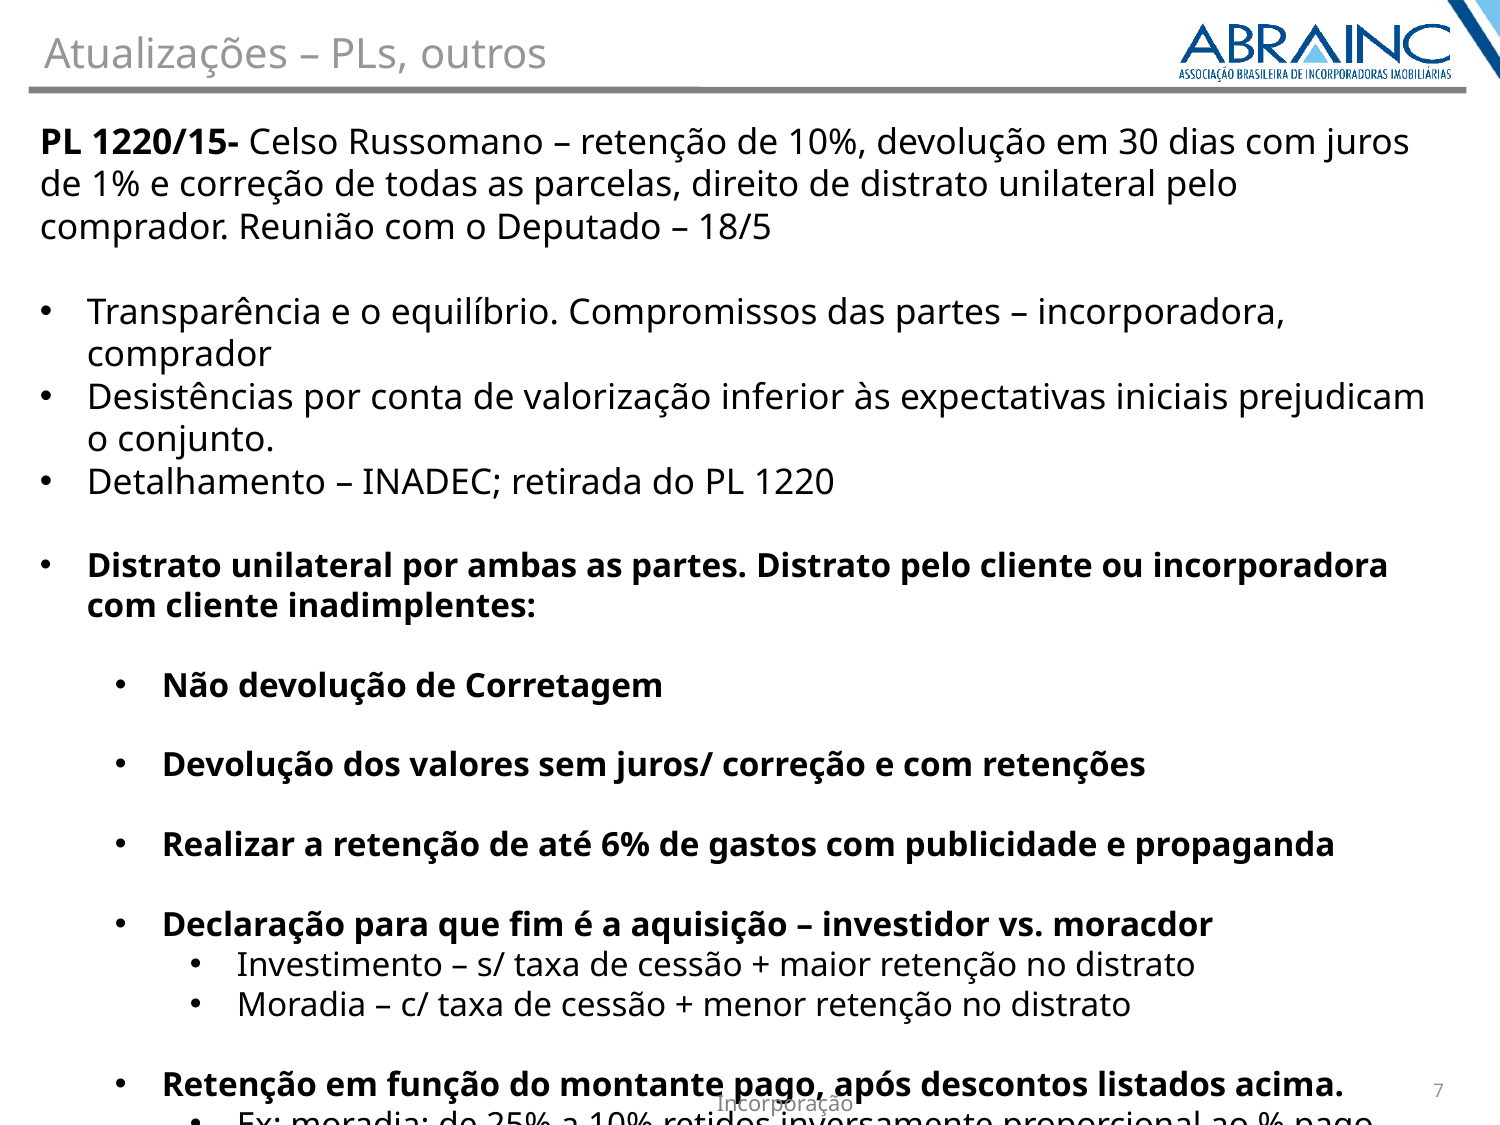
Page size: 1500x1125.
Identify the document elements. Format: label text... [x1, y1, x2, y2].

text_box 7 [1198, 1070, 1459, 1110]
text_box PL 1220/15- Celso Russomano – retenção de 10%, devolução em 30 dias com juros de 1% e correção de todas as parcelas, direito de distrato unilateral pelo comprador. Reunião com o Deputado – 18/5 Transparência e o equilíbrio. Compromissos das partes – incorporadora, comprador Desistências por conta de valorização inferior às expectativas iniciais prejudicam o conjunto. Detalhamento – INADEC; retirada do PL 1220 Distrato unilateral por ambas as partes. Distrato pelo cliente ou incorporadora com cliente inadimplentes: Não devolução de Corretagem Devolução dos valores sem juros/ correção e com retenções Realizar a retenção de até 6% de gastos com publicidade e propaganda Declaração para que fim é a aquisição – investidor vs. moracdor Investimento – s/ taxa de cessão + maior retenção no distrato Moradia – c/ taxa de cessão + menor retenção no distrato Retenção em função do montante pago, após descontos listados acima. Ex: moradia: de 25% a 10% retidos inversamente proporcional ao % pago Ex - investimento: de 50% a 35% retidos inversamente proporcional ao % pago [29, 113, 1445, 1125]
text_box Atualizações – PLs, outros [29, 18, 1173, 85]
picture [1174, 0, 1500, 83]
text_box Incorporação [655, 1081, 916, 1125]
